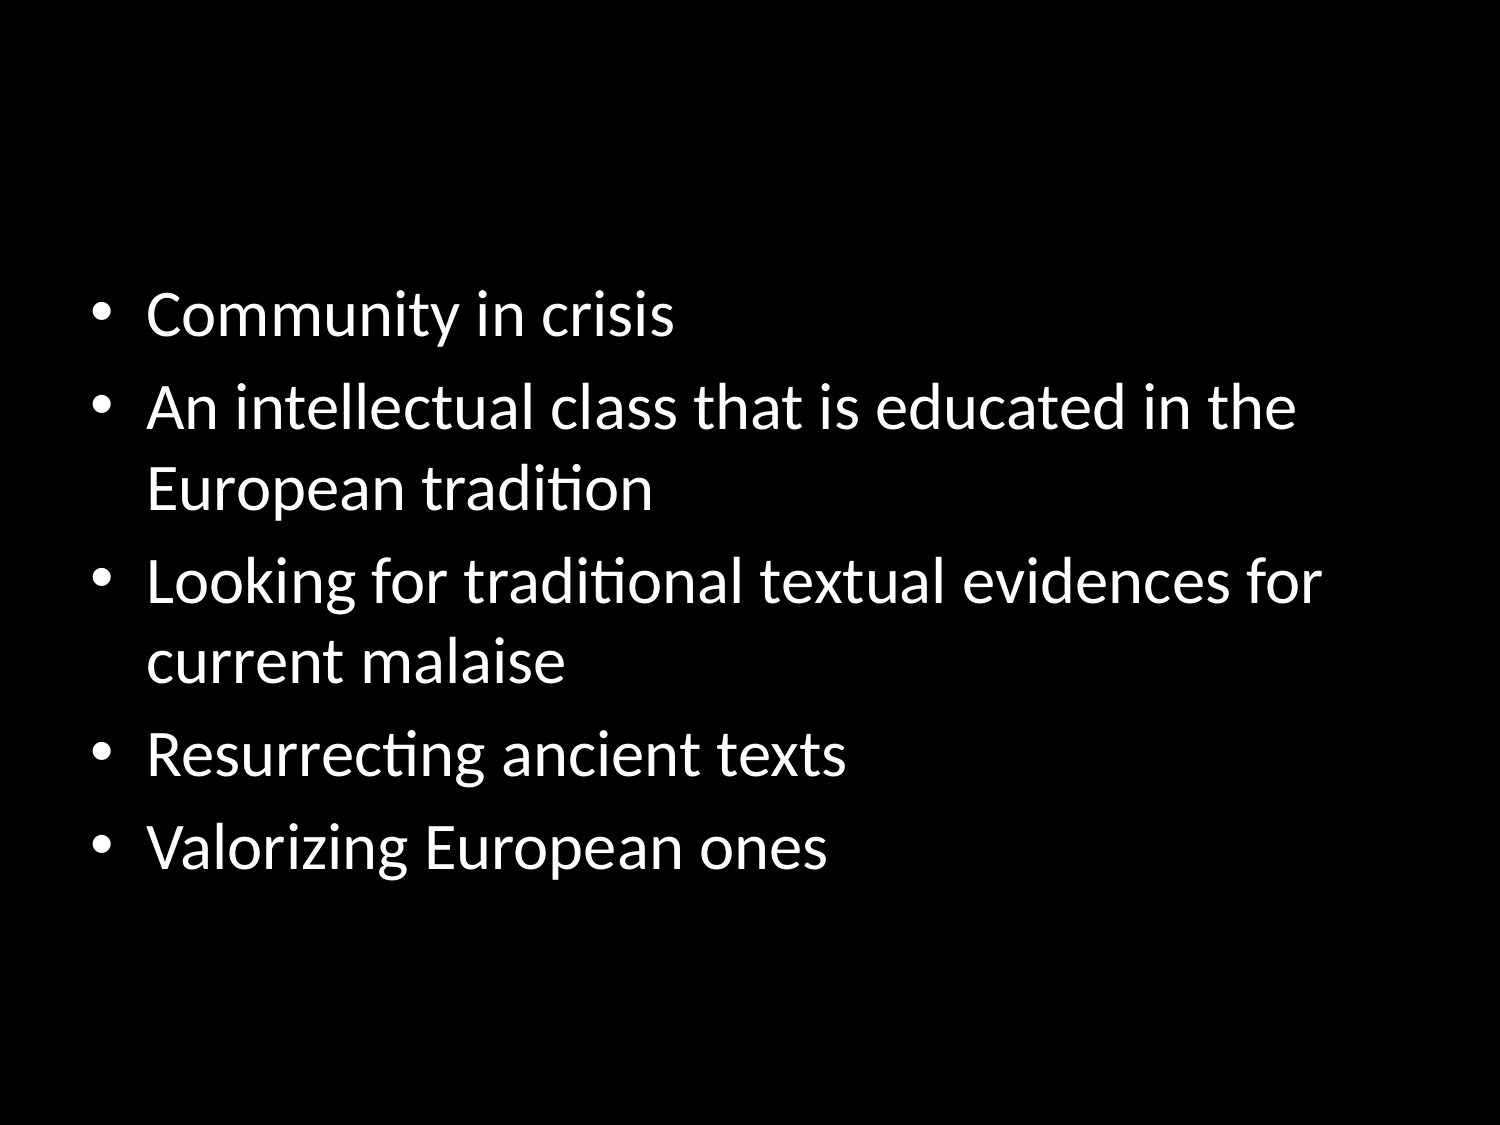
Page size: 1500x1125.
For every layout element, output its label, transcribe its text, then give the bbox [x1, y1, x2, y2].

list Community in crisis An intellectual class that is educated in the European tradition Looking for traditional textual evidences for current malaise Resurrecting ancient texts Valorizing European ones [75, 262, 1425, 1005]
